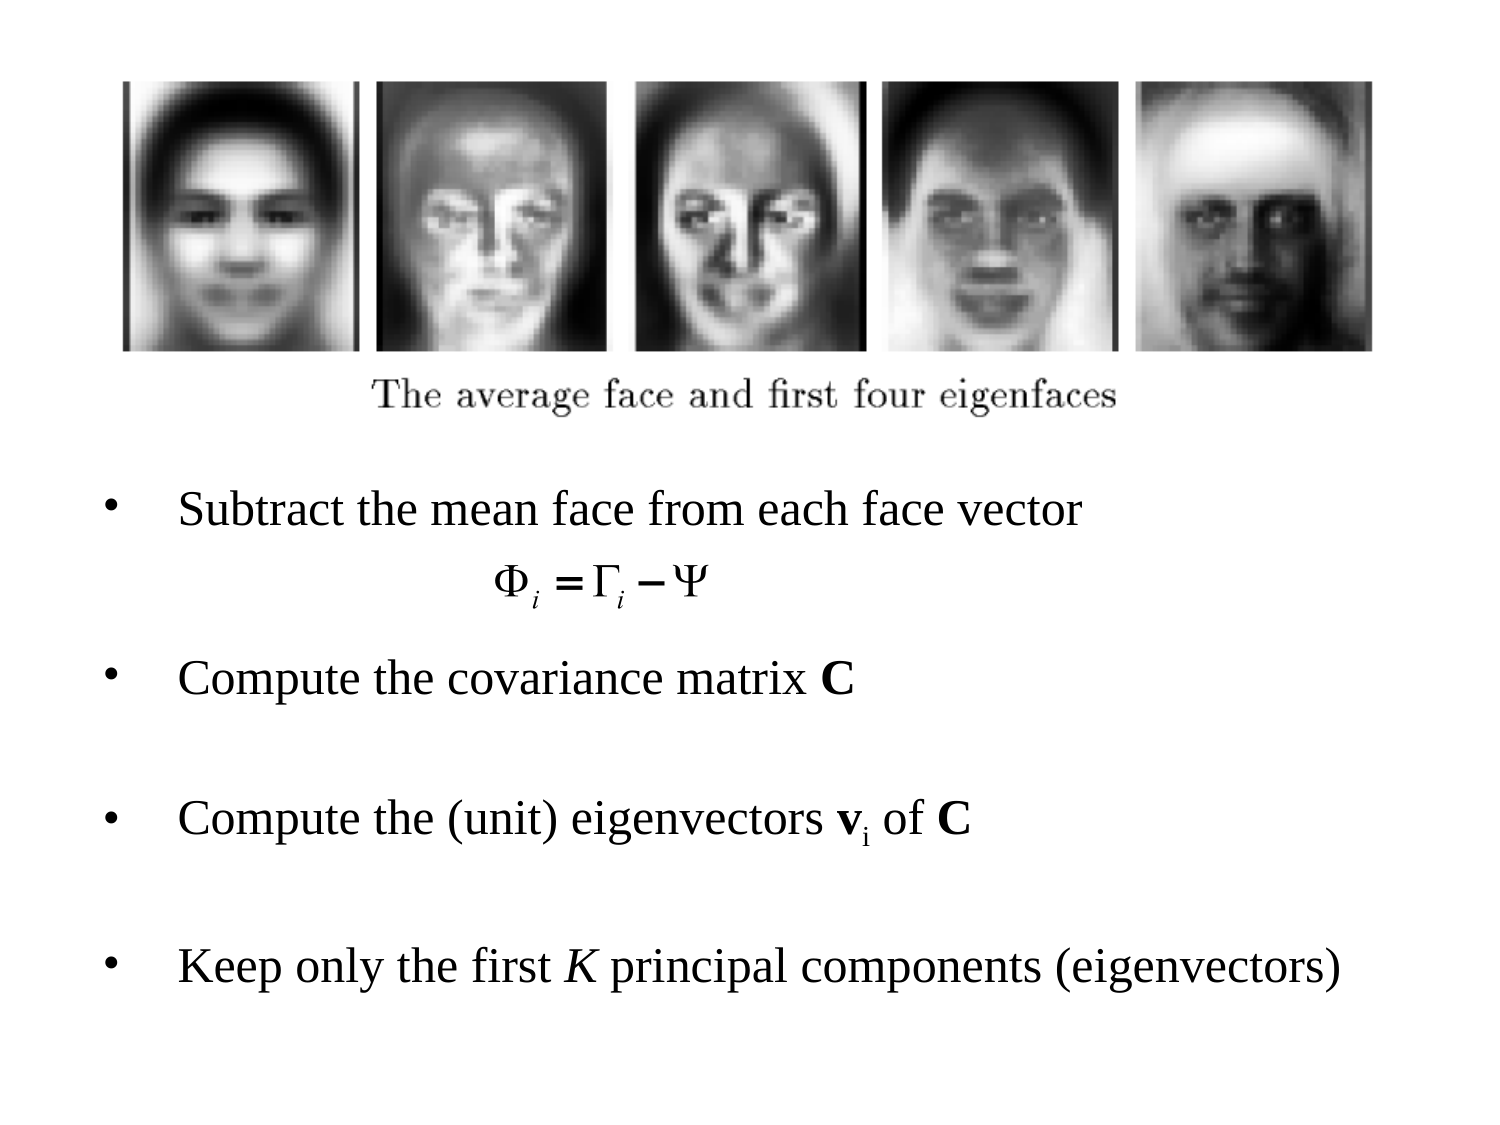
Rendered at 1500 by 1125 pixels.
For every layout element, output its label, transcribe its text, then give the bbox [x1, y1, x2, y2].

picture [487, 549, 718, 621]
picture [74, 24, 1419, 425]
list Subtract the mean face from each face vector Compute the covariance matrix C Compute the (unit) eigenvectors vi of C Keep only the first K principal components (eigenvectors) [87, 433, 1363, 1088]
